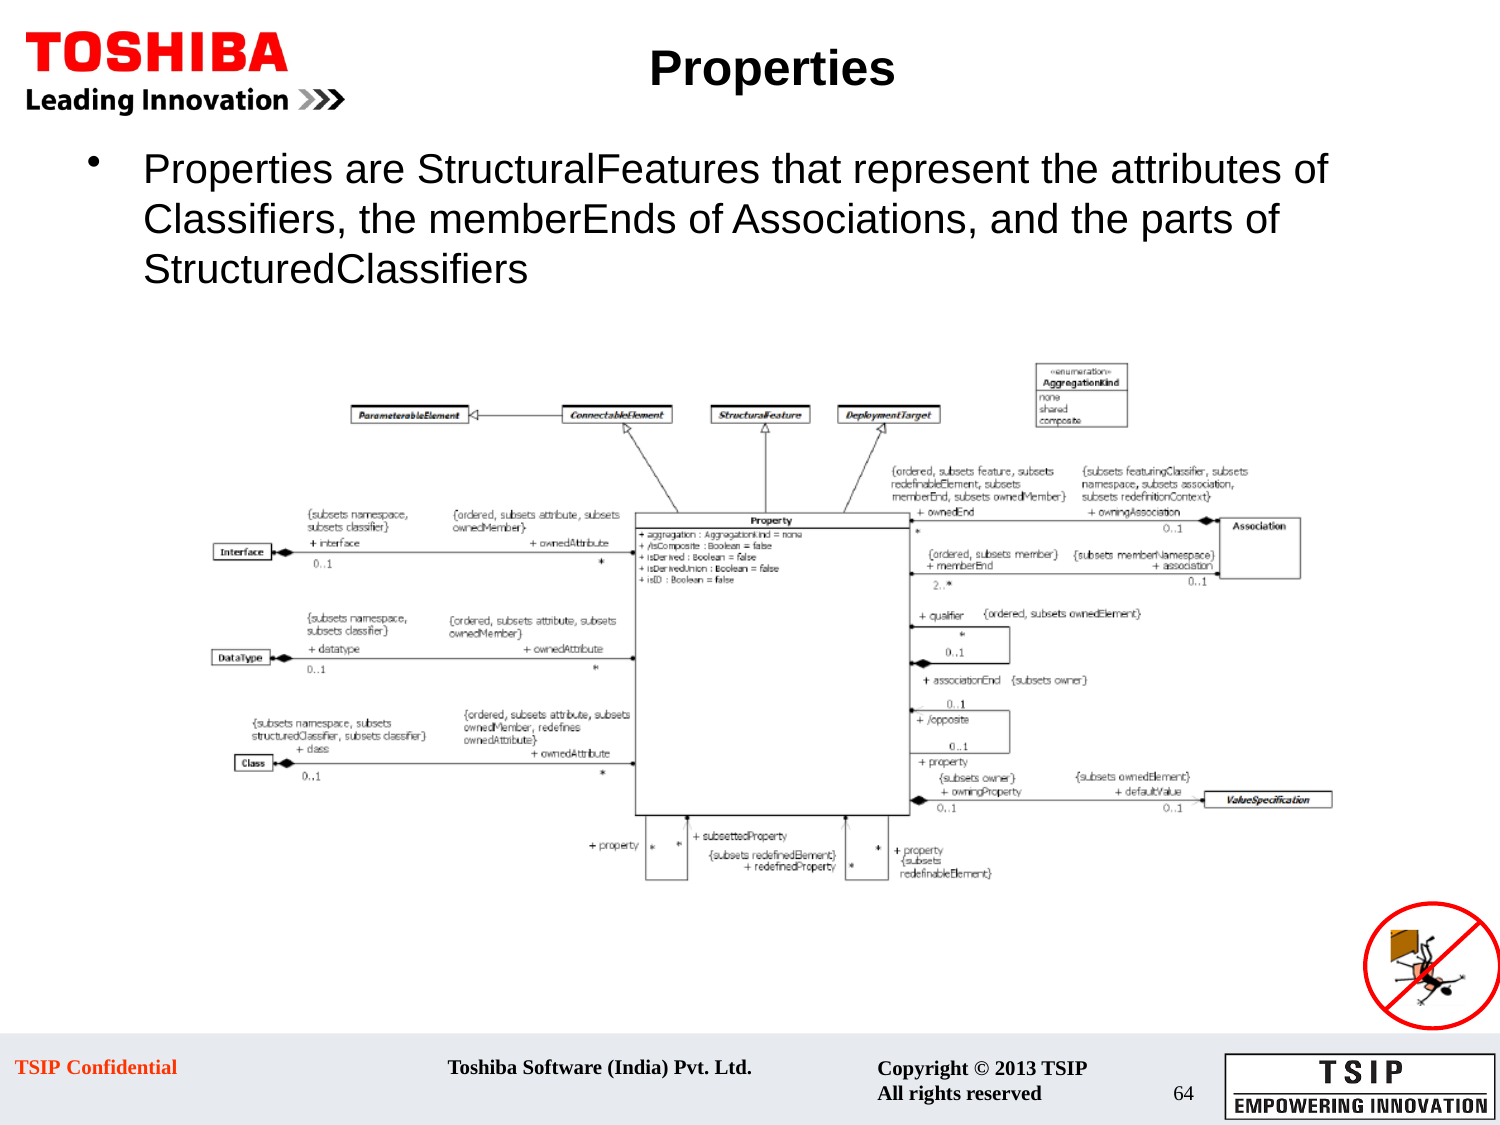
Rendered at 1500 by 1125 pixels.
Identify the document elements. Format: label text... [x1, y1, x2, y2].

text_box [1365, 965, 1378, 1003]
picture [1224, 1053, 1496, 1120]
text_box [1485, 926, 1500, 1005]
picture [180, 362, 1387, 887]
text_box Properties [634, 27, 912, 103]
picture [26, 31, 345, 116]
list Properties are StructuralFeatures that represent the attributes of Classifiers, the memberEnds of Associations, and the parts of StructuredClassifiers [72, 134, 1423, 965]
text_box [1423, 903, 1479, 920]
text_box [1384, 921, 1481, 1011]
text_box [1397, 1019, 1469, 1029]
